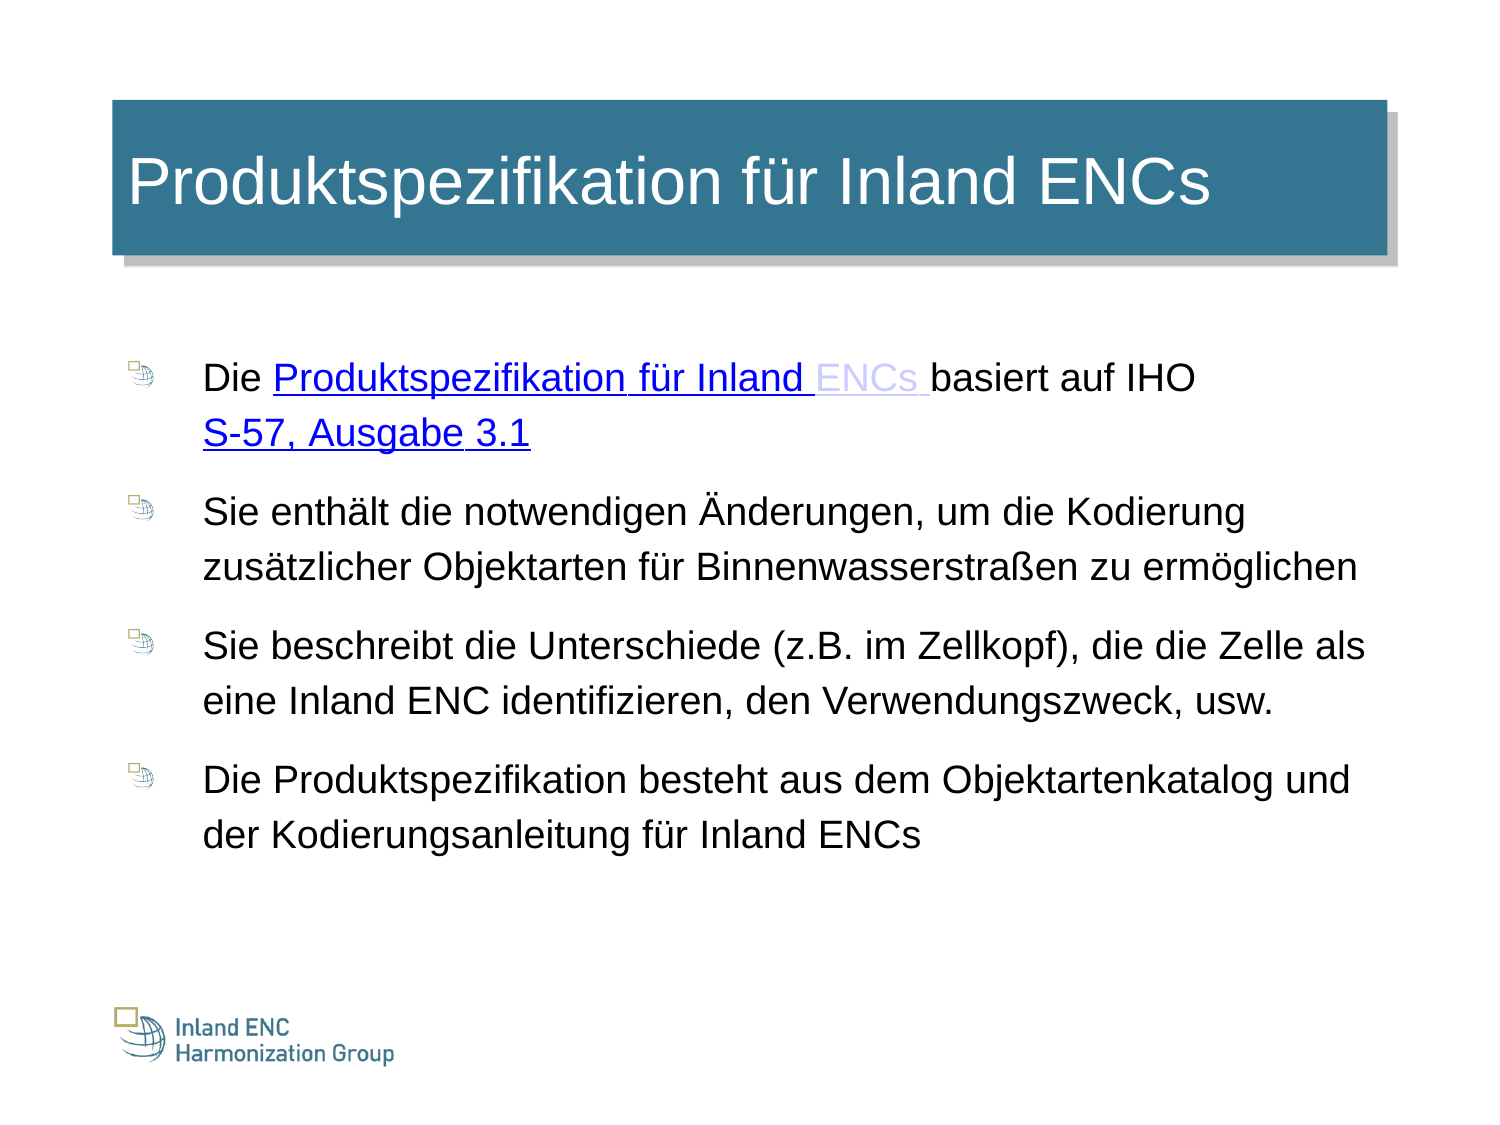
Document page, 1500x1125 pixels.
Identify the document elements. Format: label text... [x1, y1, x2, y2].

text_box Die Produktspezifikation für Inland ENCs basiert auf IHO S-57, Ausgabe 3.1 Sie enthält die notwendigen Änderungen, um die Kodierung zusätzlicher Objektarten für Binnenwasserstraßen zu ermöglichen Sie beschreibt die Unterschiede (z.B. im Zellkopf), die die Zelle als eine Inland ENC identifizieren, den Verwendungszweck, usw. Die Produktspezifikation besteht aus dem Objektartenkatalog und der Kodierungsanleitung für Inland ENCs [112, 337, 1388, 950]
picture [127, 628, 156, 659]
text_box Produktspezifikation für Inland ENCs [112, 99, 1388, 256]
picture [127, 762, 156, 793]
picture [127, 494, 156, 525]
picture [112, 1005, 396, 1068]
picture [127, 360, 156, 391]
